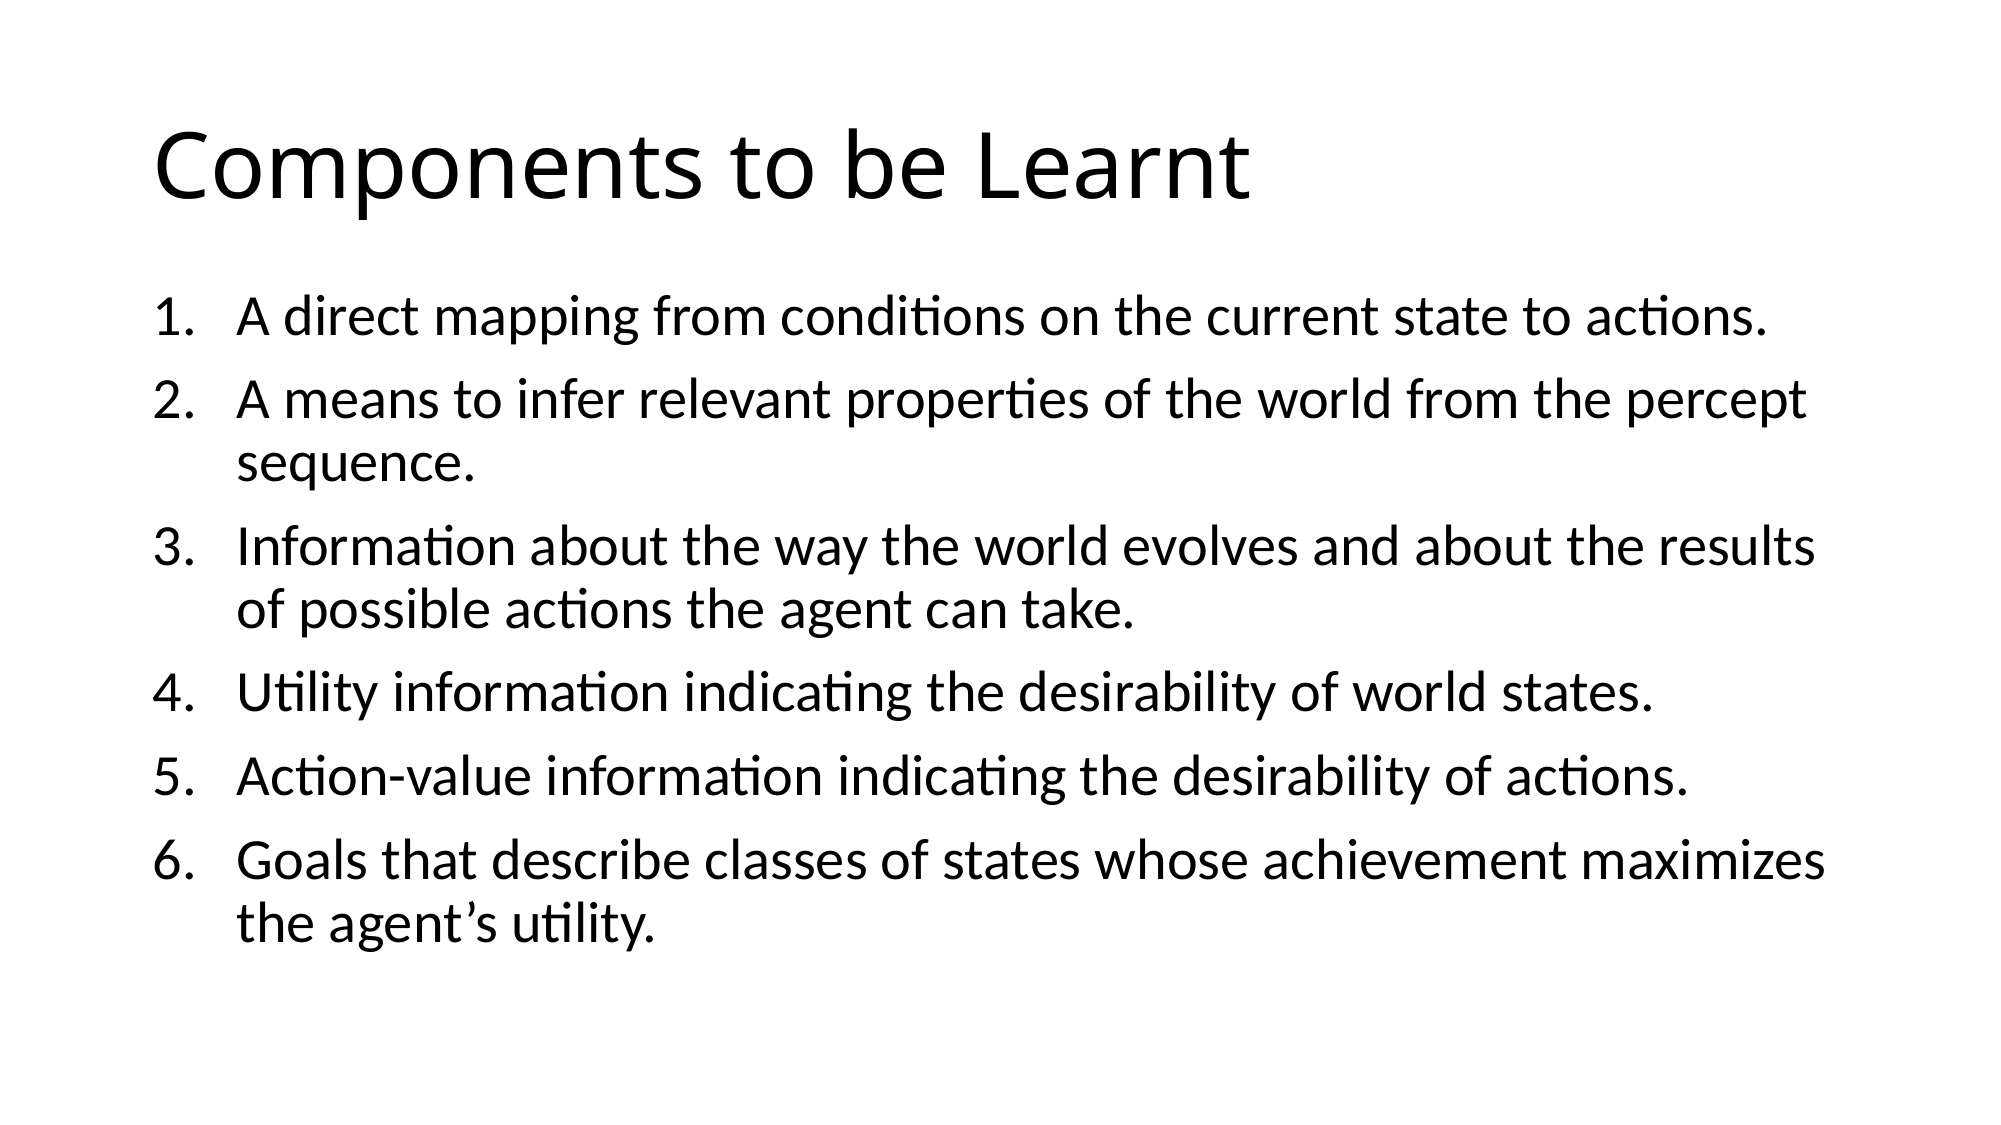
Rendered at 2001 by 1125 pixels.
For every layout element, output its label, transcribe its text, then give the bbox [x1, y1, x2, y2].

list A direct mapping from conditions on the current state to actions. A means to infer relevant properties of the world from the percept sequence. Information about the way the world evolves and about the results of possible actions the agent can take. Utility information indicating the desirability of world states. Action-value information indicating the desirability of actions. Goals that describe classes of states whose achievement maximizes the agent’s utility. [137, 277, 1863, 1014]
title Components to be Learnt [137, 59, 1863, 277]
